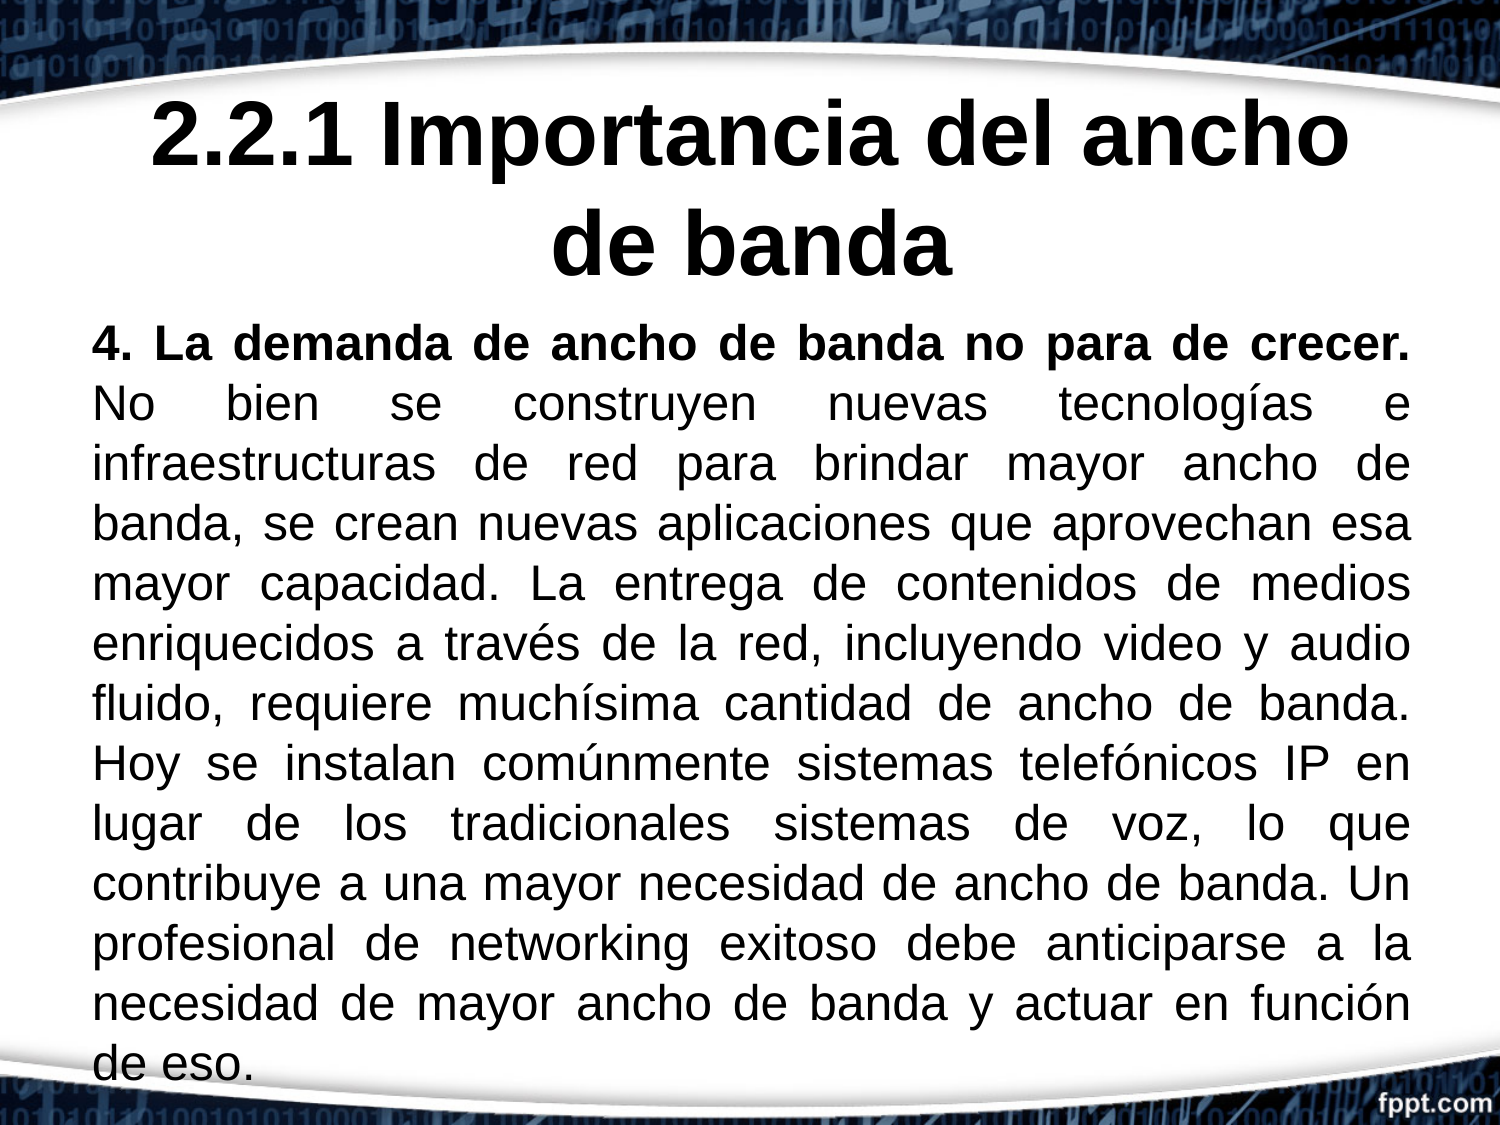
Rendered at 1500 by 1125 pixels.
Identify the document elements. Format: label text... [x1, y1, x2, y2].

title 2.2.1 Importancia del ancho de banda [76, 90, 1427, 278]
list 4. La demanda de ancho de banda no para de crecer. No bien se construyen nuevas tecnologías e infraestructuras de red para brindar mayor ancho de banda, se crean nuevas aplicaciones que aprovechan esa mayor capacidad. La entrega de contenidos de medios enriquecidos a través de la red, incluyendo video y audio fluido, requiere muchísima cantidad de ancho de banda. Hoy se instalan comúnmente sistemas telefónicos IP en lugar de los tradicionales sistemas de voz, lo que contribuye a una mayor necesidad de ancho de banda. Un profesional de networking exitoso debe anticiparse a la necesidad de mayor ancho de banda y actuar en función de eso. [76, 302, 1427, 1045]
picture [0, 0, 1500, 1125]
